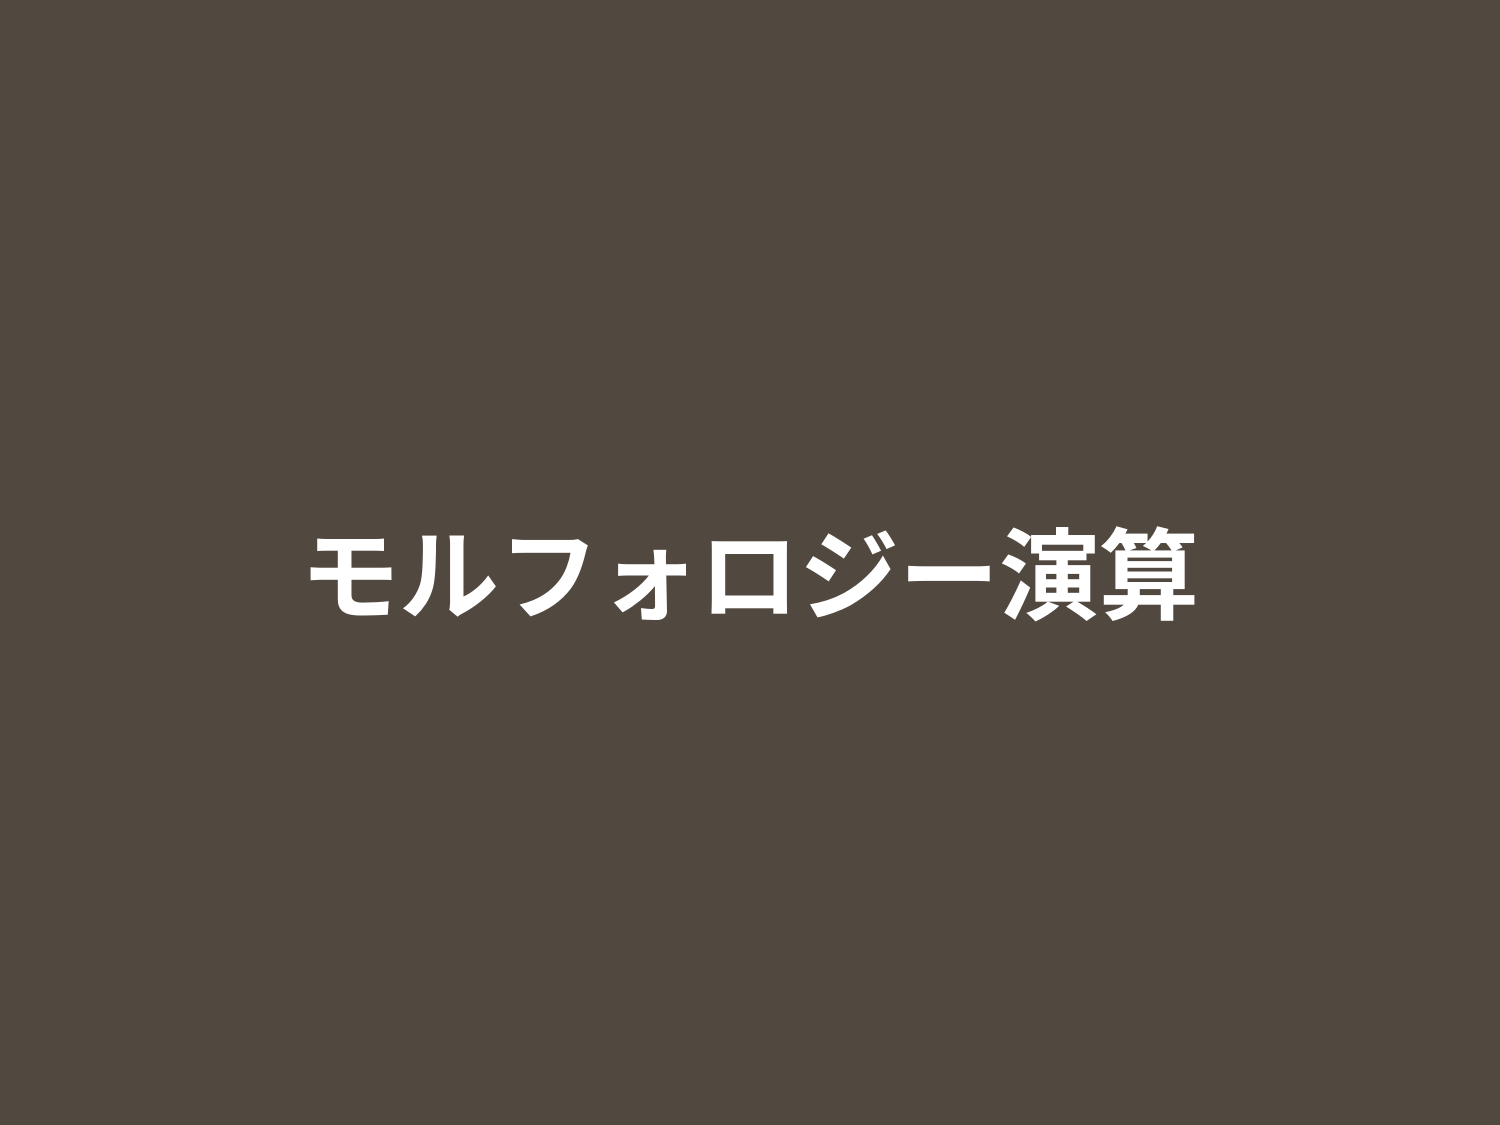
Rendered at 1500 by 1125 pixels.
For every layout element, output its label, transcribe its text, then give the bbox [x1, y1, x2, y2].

title モルフォロジー演算 [69, 498, 1431, 663]
